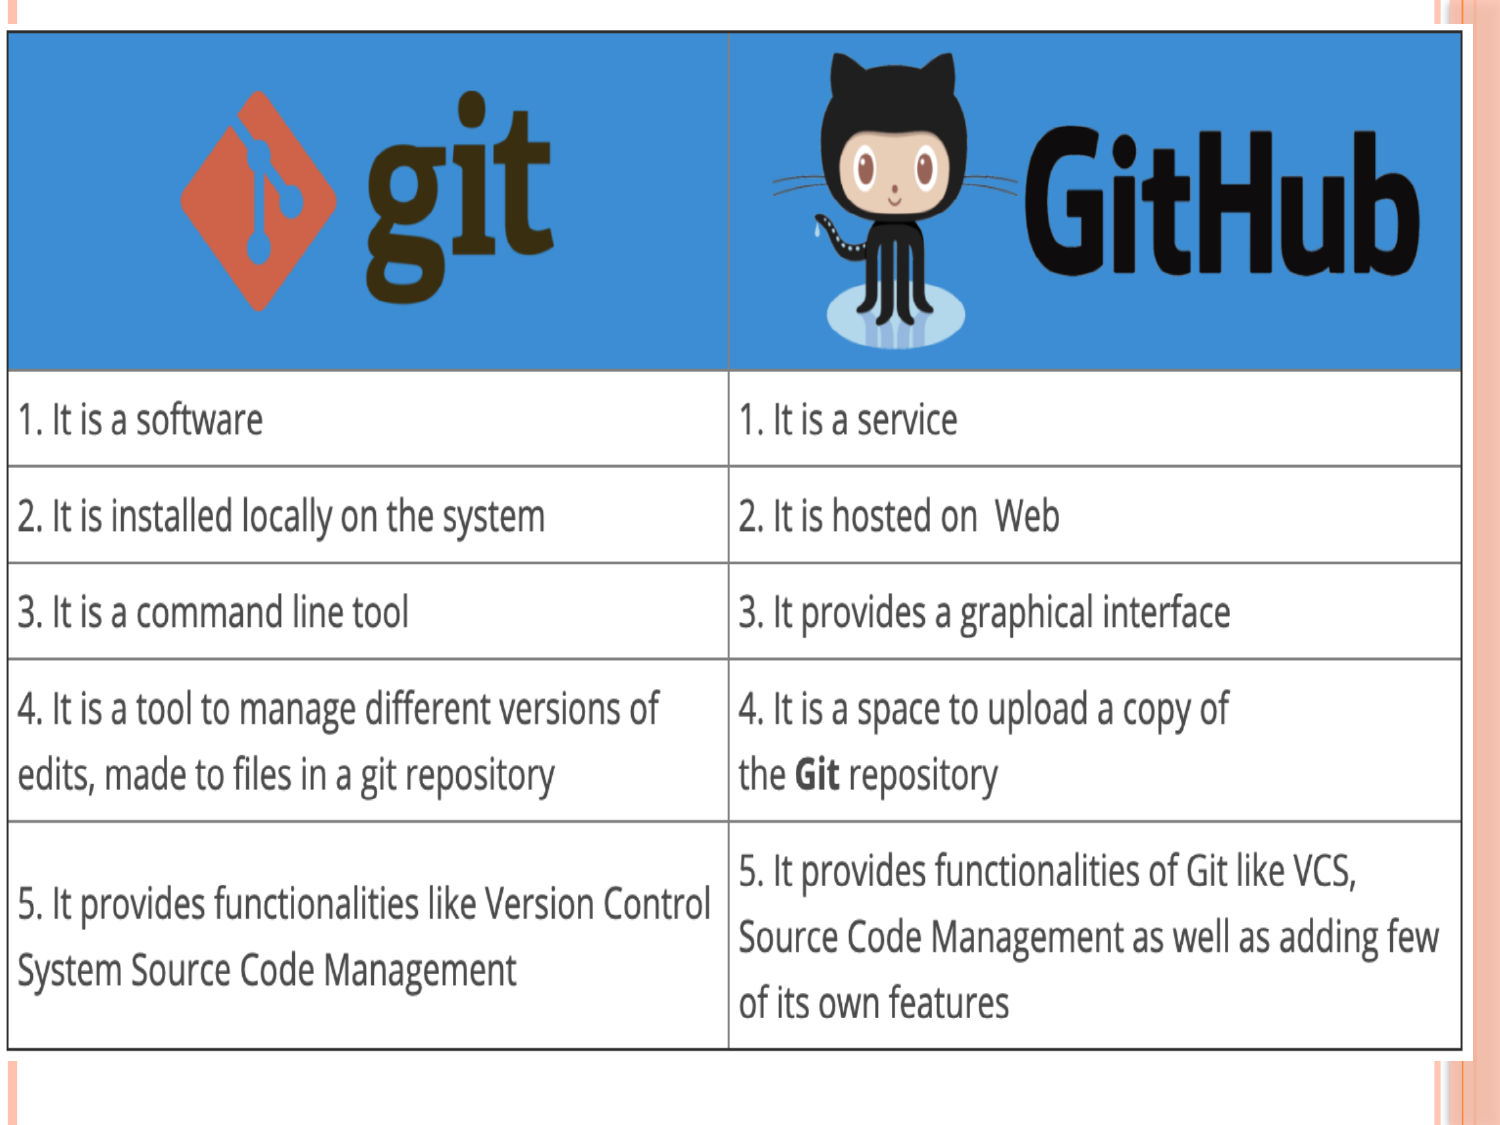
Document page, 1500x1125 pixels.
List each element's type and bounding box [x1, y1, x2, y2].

list [0, 24, 1474, 1062]
